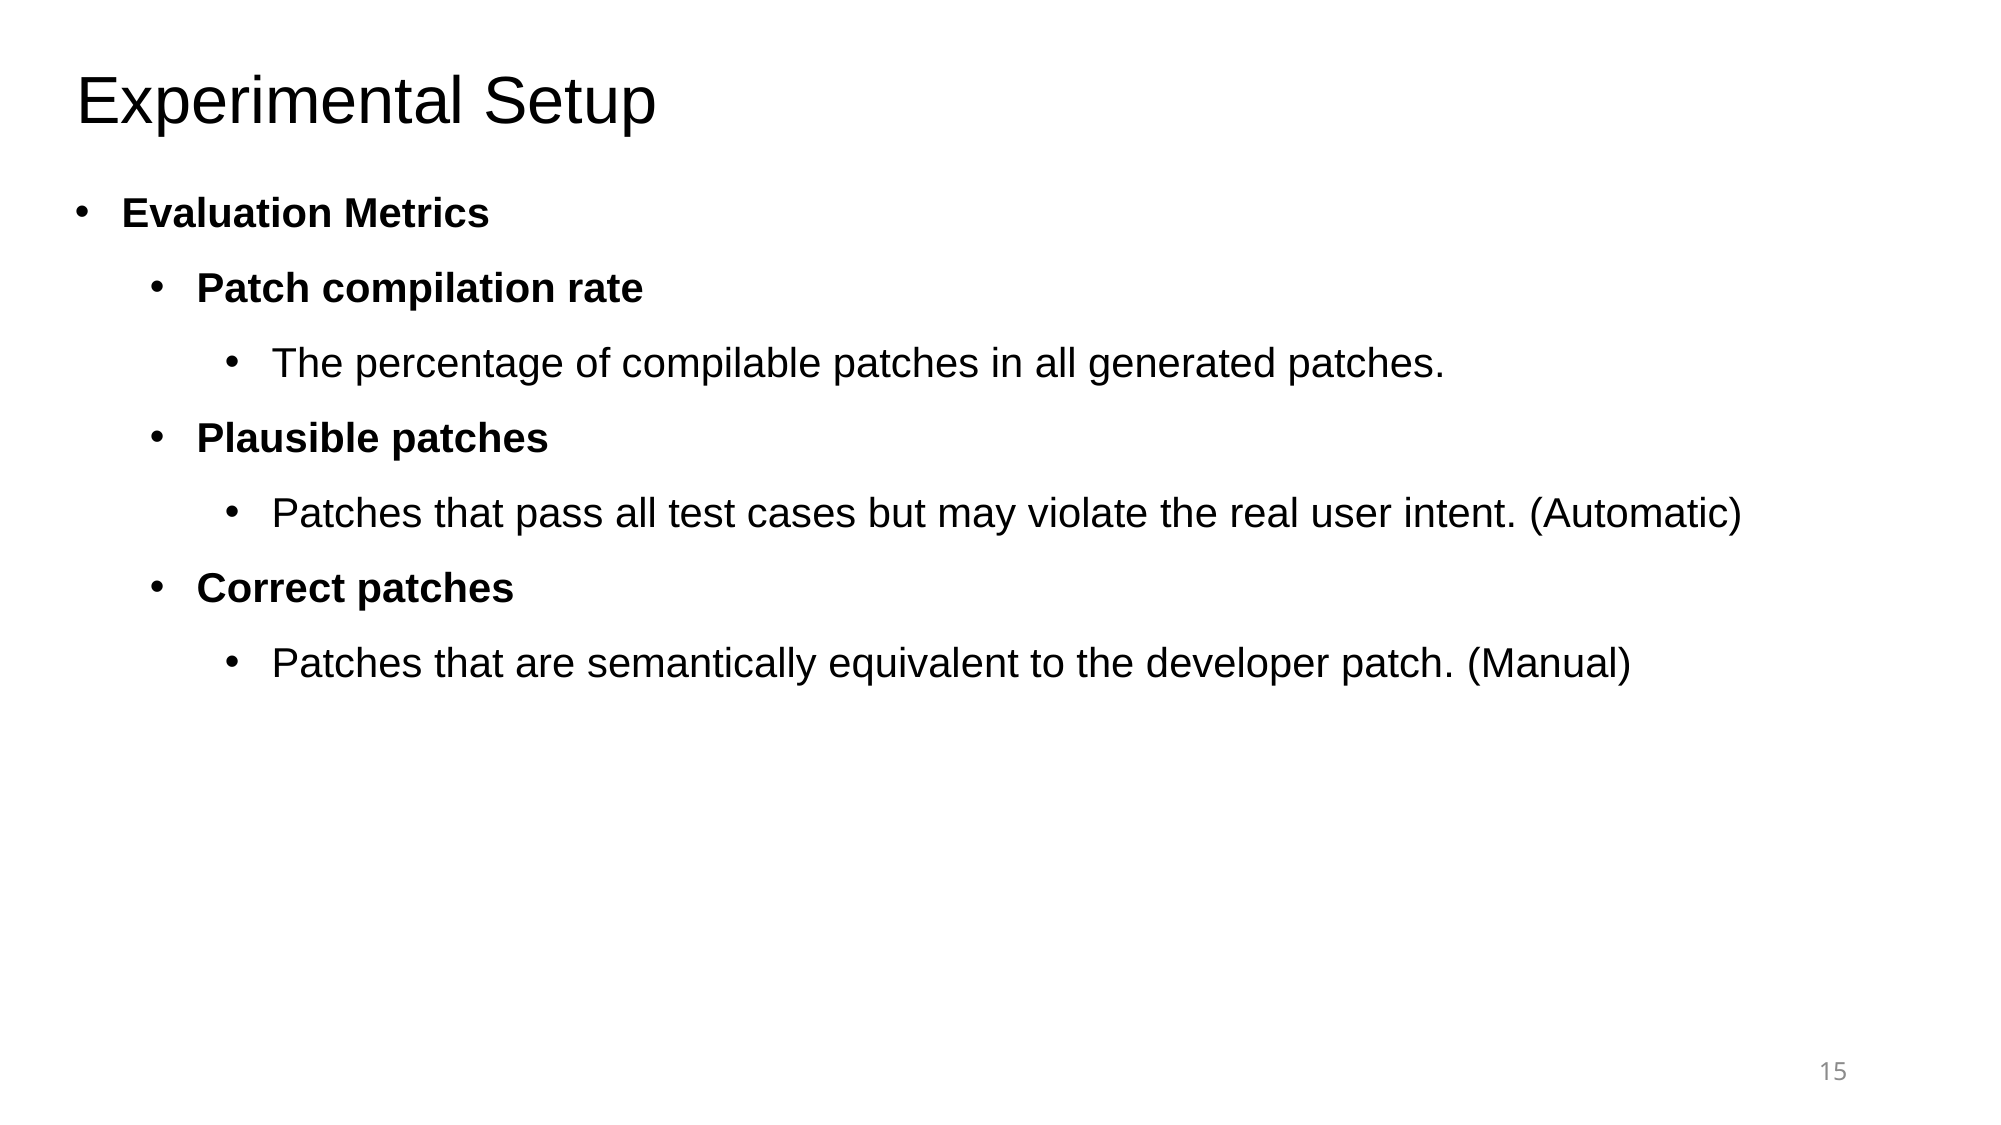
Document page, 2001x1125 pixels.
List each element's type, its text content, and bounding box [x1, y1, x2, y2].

slide_number 15 [1412, 1042, 1863, 1103]
text_box Experimental Setup [61, 49, 1068, 145]
text_box Evaluation Metrics Patch compilation rate The percentage of compilable patches in all generated patches. Plausible patches Patches that pass all test cases but may violate the real user intent. (Automatic) Correct patches Patches that are semantically equivalent to the developer patch. (Manual) [59, 153, 1859, 769]
